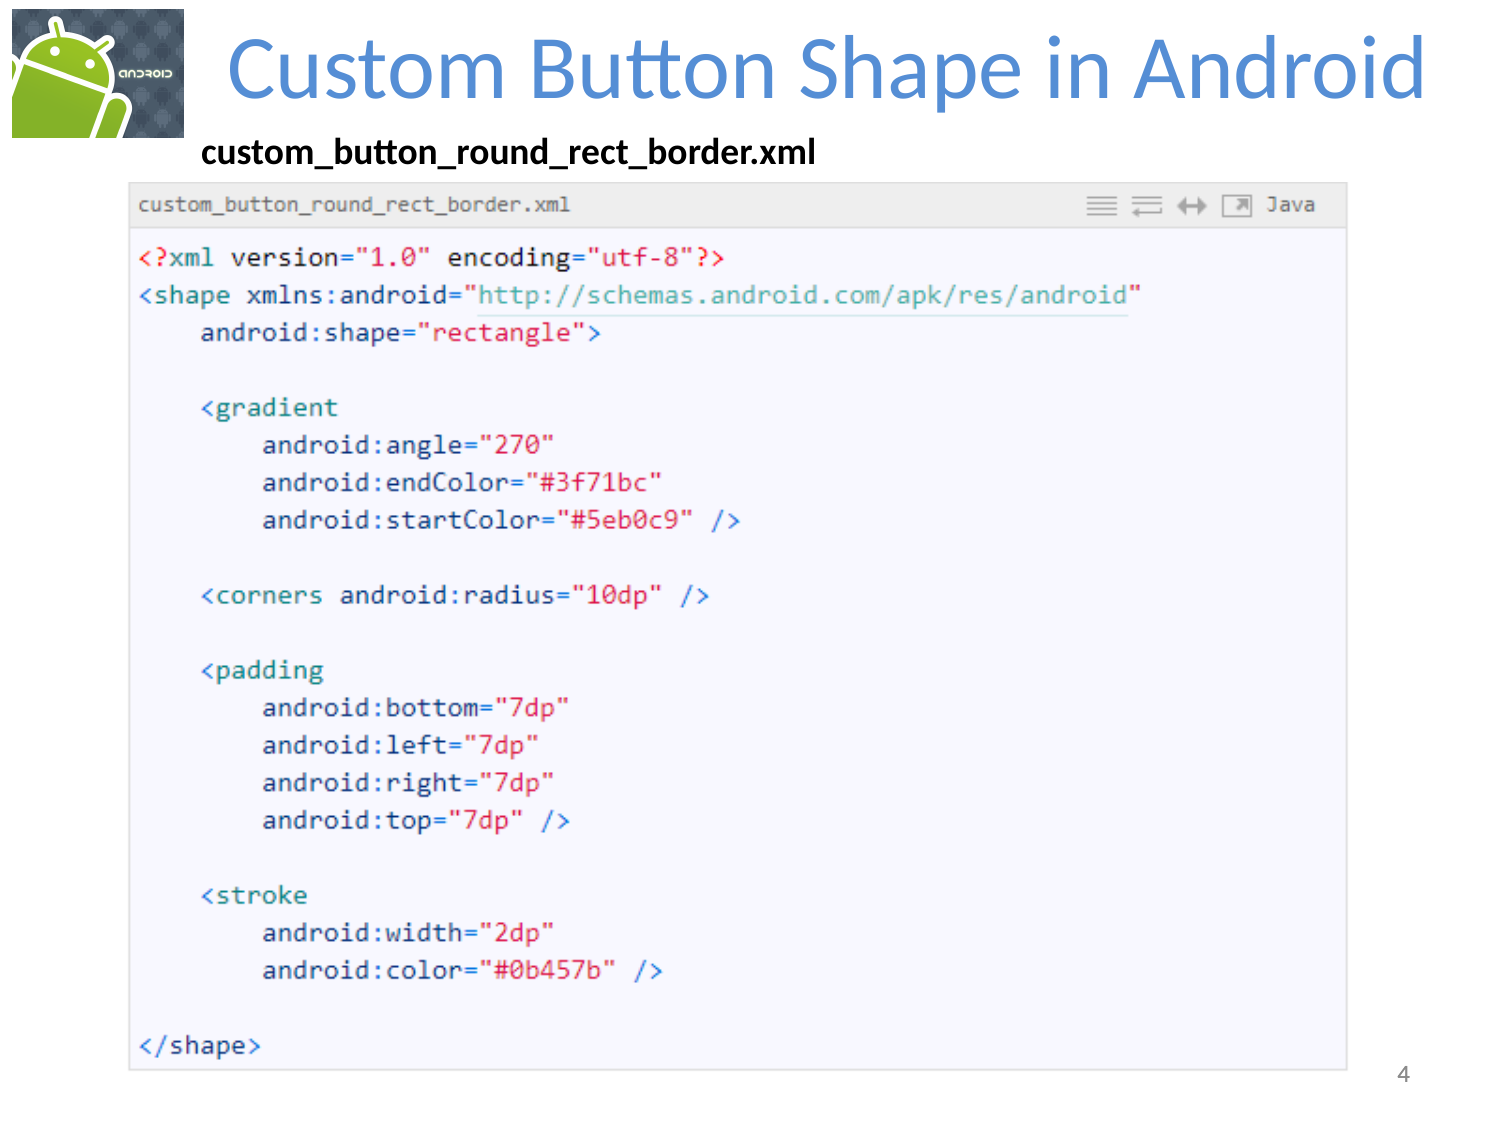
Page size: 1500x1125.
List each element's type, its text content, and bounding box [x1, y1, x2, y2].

picture [12, 9, 184, 138]
text_box custom_button_round_rect_border.xml [186, 119, 832, 180]
picture [124, 182, 1350, 1074]
text_box Custom Button Shape in Android [212, 7, 1488, 150]
text_box 4 [1074, 1042, 1425, 1103]
